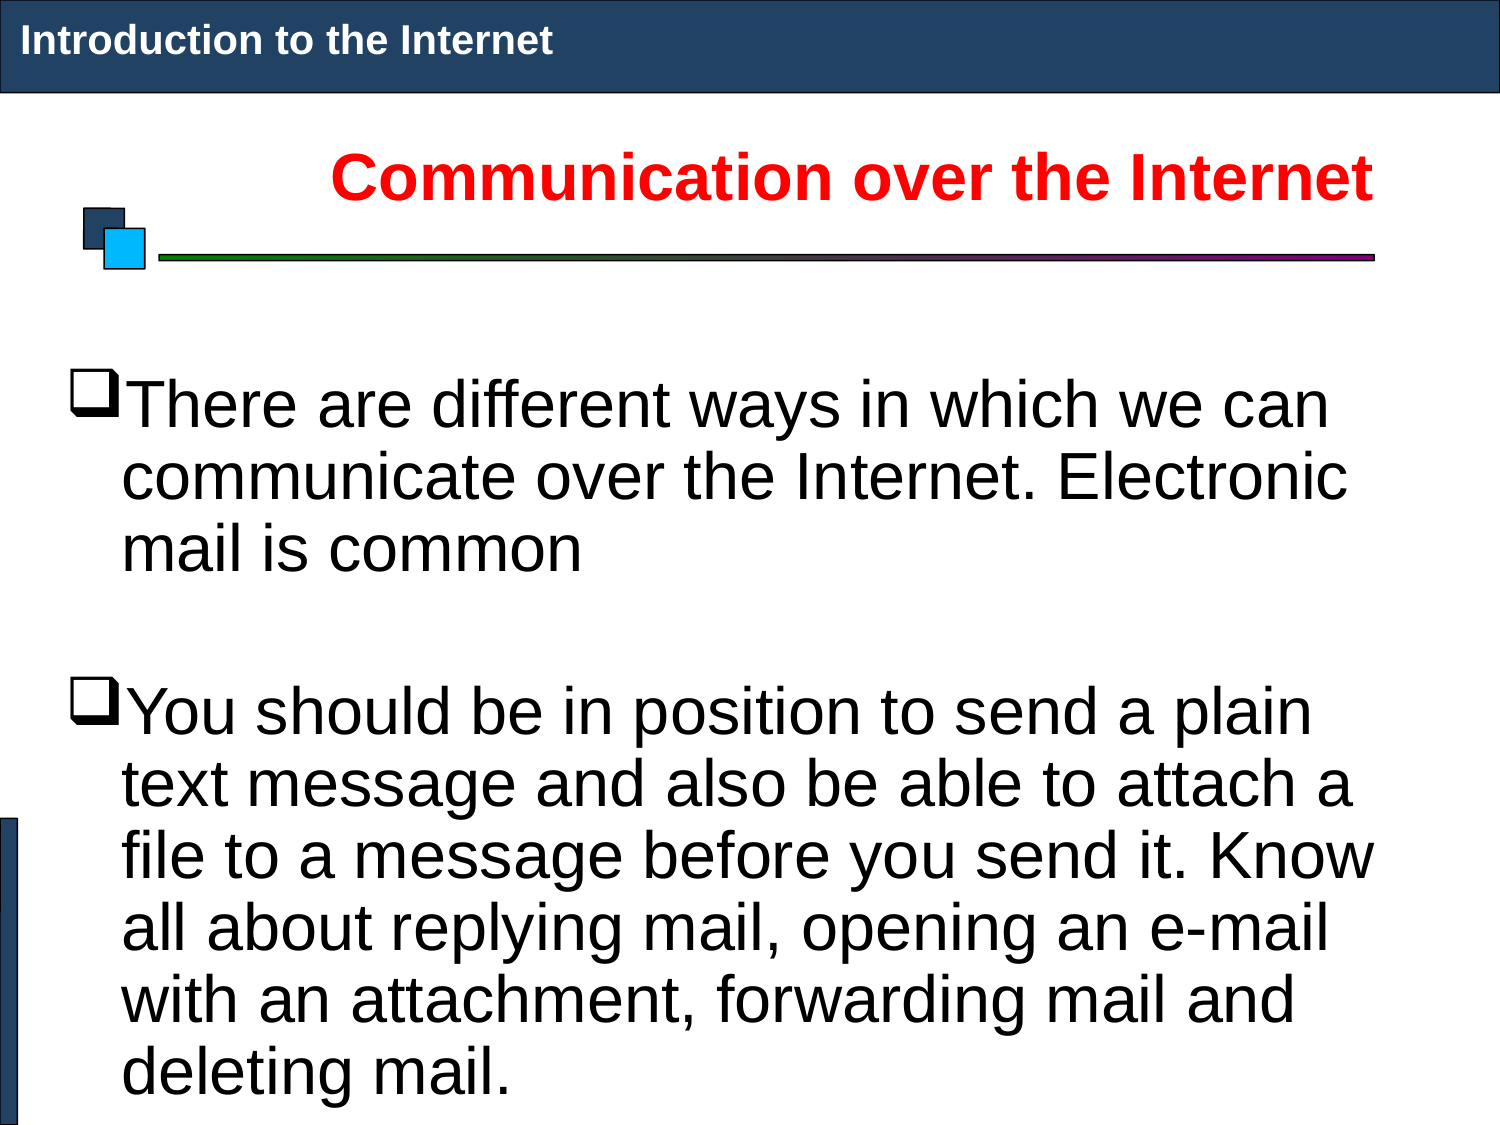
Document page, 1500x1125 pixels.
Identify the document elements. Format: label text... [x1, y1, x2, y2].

text_box [159, 254, 1375, 261]
title Communication over the Internet [212, 99, 1494, 249]
text_box [0, 0, 1500, 93]
text_box [0, 818, 18, 1125]
list There are different ways in which we can communicate over the Internet. Electronic mail is common You should be in position to send a plain text message and also be able to attach a file to a message before you send it. Know all about replying mail, opening an e-mail with an attachment, forwarding mail and deleting mail. [50, 292, 1400, 1125]
text_box Introduction to the Internet [20, 17, 975, 65]
text_box [83, 208, 125, 249]
text_box [104, 228, 145, 269]
